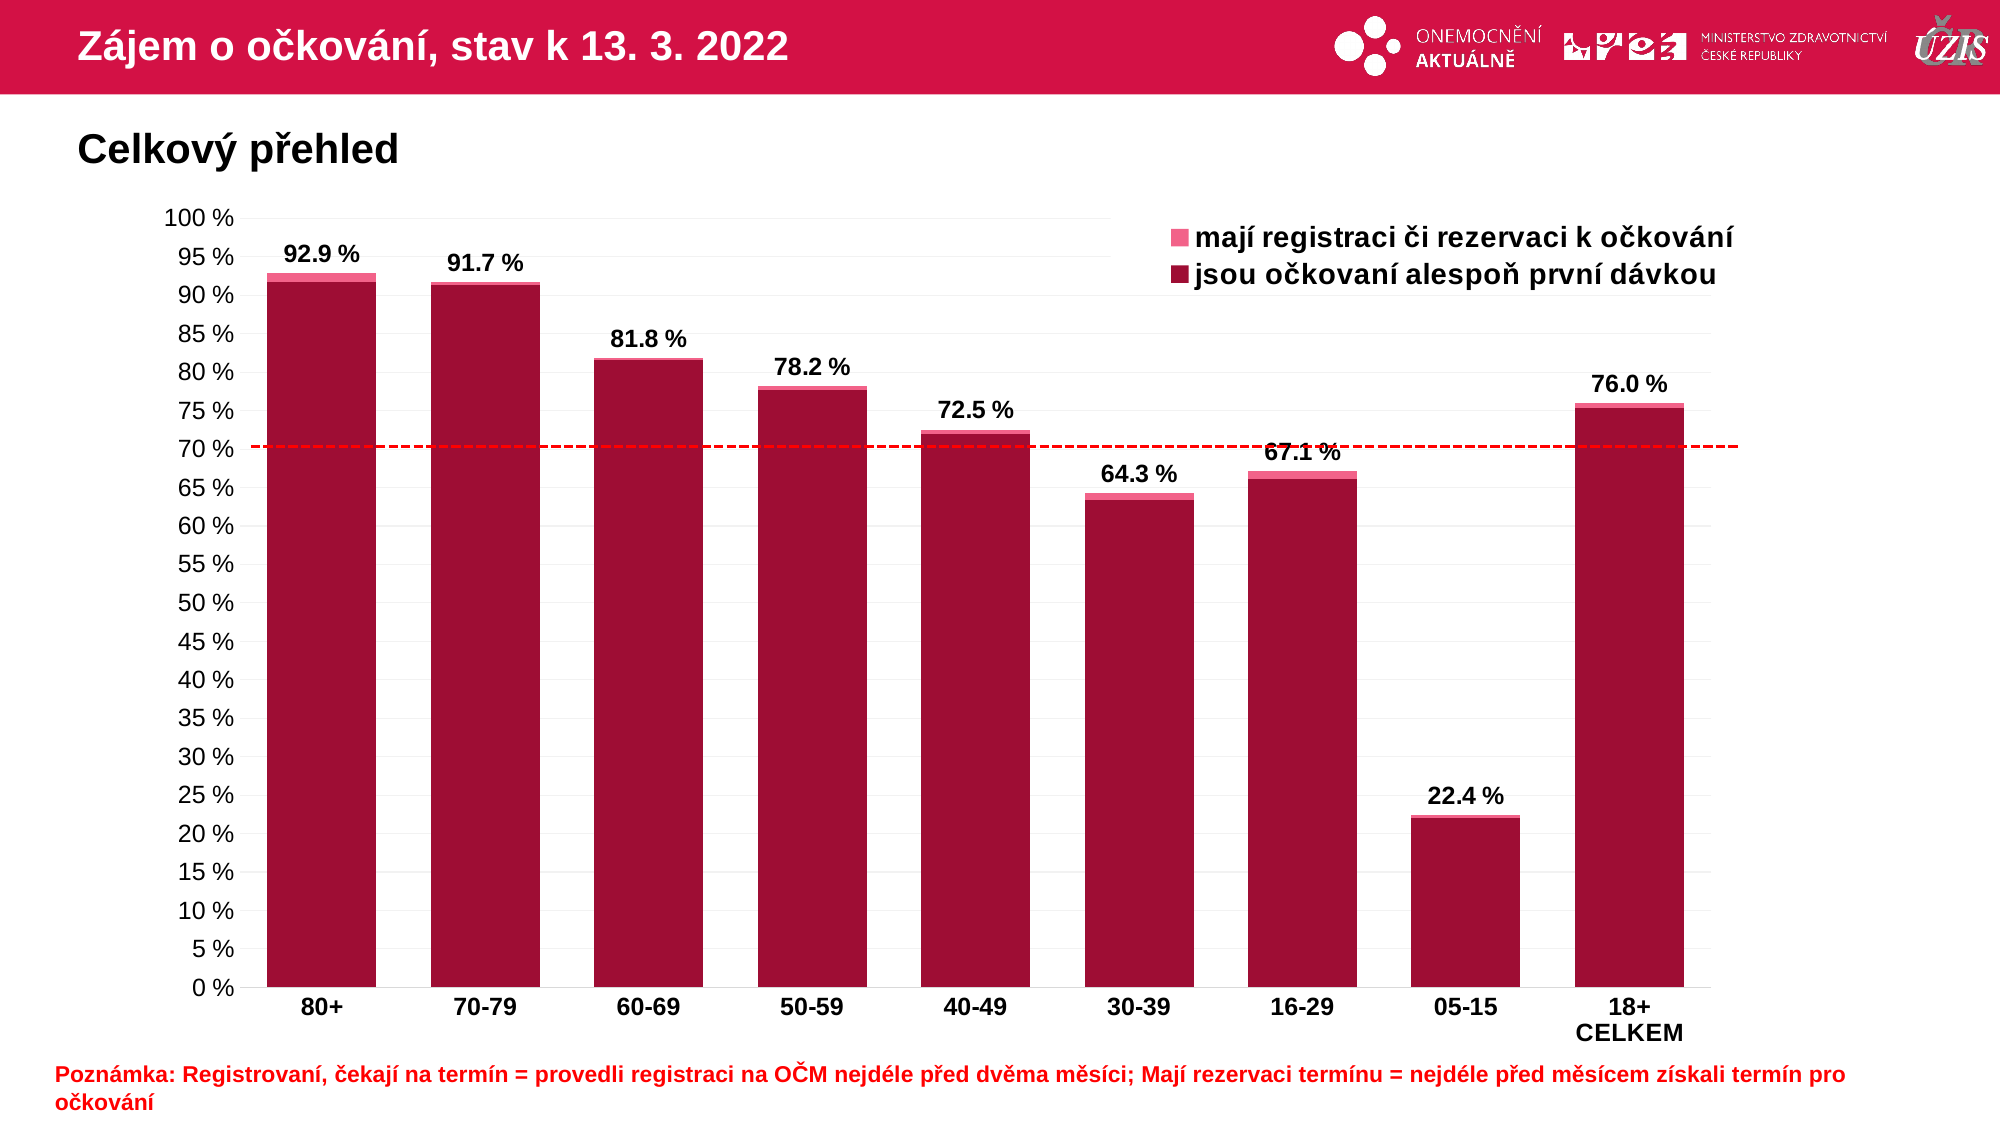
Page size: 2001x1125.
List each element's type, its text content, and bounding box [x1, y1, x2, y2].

text_box Poznámka: Registrovaní, čekají na termín = provedli registraci na OČM nejdéle před dvěma měsíci; Mají rezervaci termínu = nejdéle před měsícem získali termín pro očkování [40, 1052, 1962, 1123]
picture [1334, 16, 1542, 76]
picture [1915, 15, 1989, 66]
title Zájem o očkování, stav k 13. 3. 2022 [62, 0, 948, 95]
chart [163, 190, 1822, 1051]
picture [1563, 31, 1888, 60]
text_box Celkový přehled [62, 113, 1922, 179]
